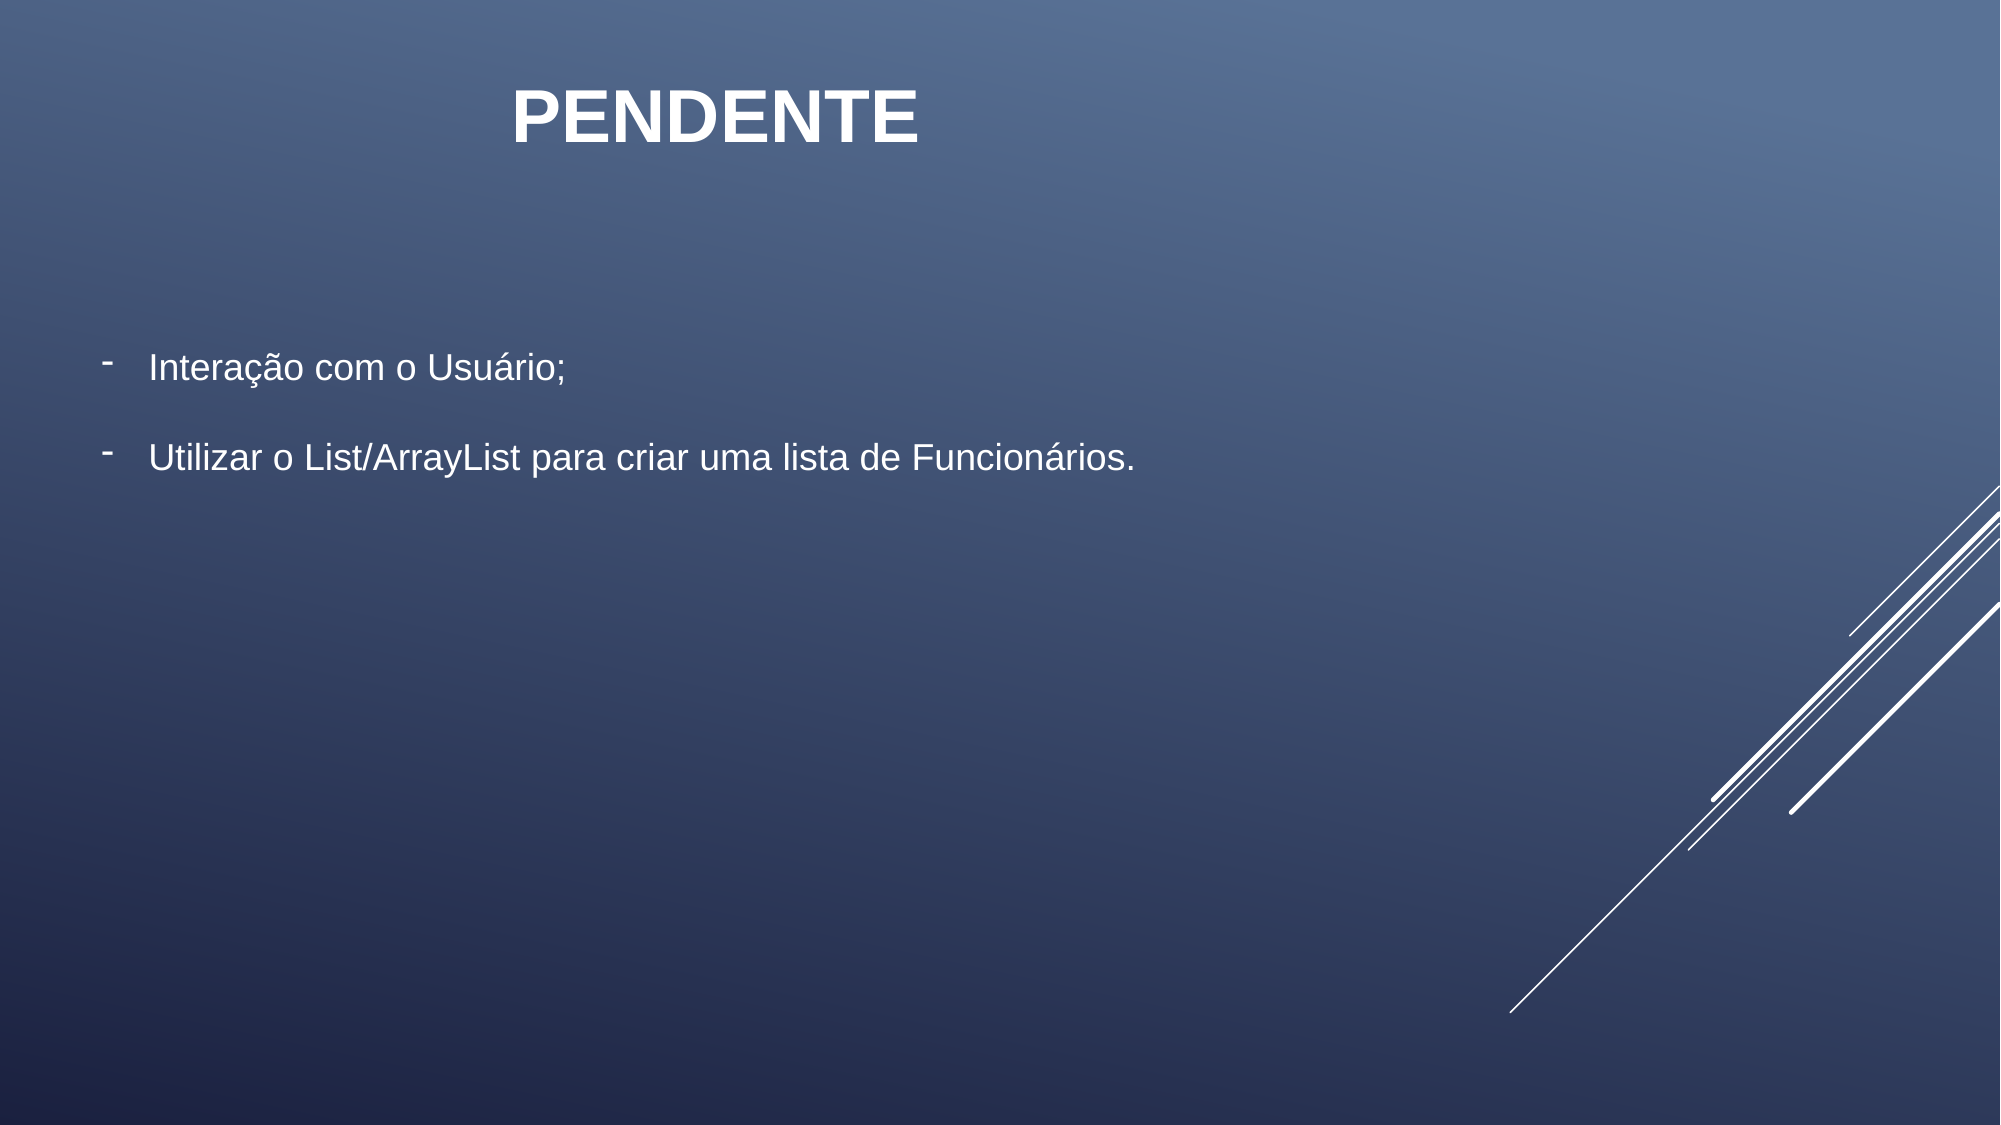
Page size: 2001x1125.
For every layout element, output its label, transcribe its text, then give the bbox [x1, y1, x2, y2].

title Pendente [496, 19, 1057, 205]
text_box Interação com o Usuário; Utilizar o List/ArrayList para criar uma lista de Funcionários. [86, 335, 1257, 486]
